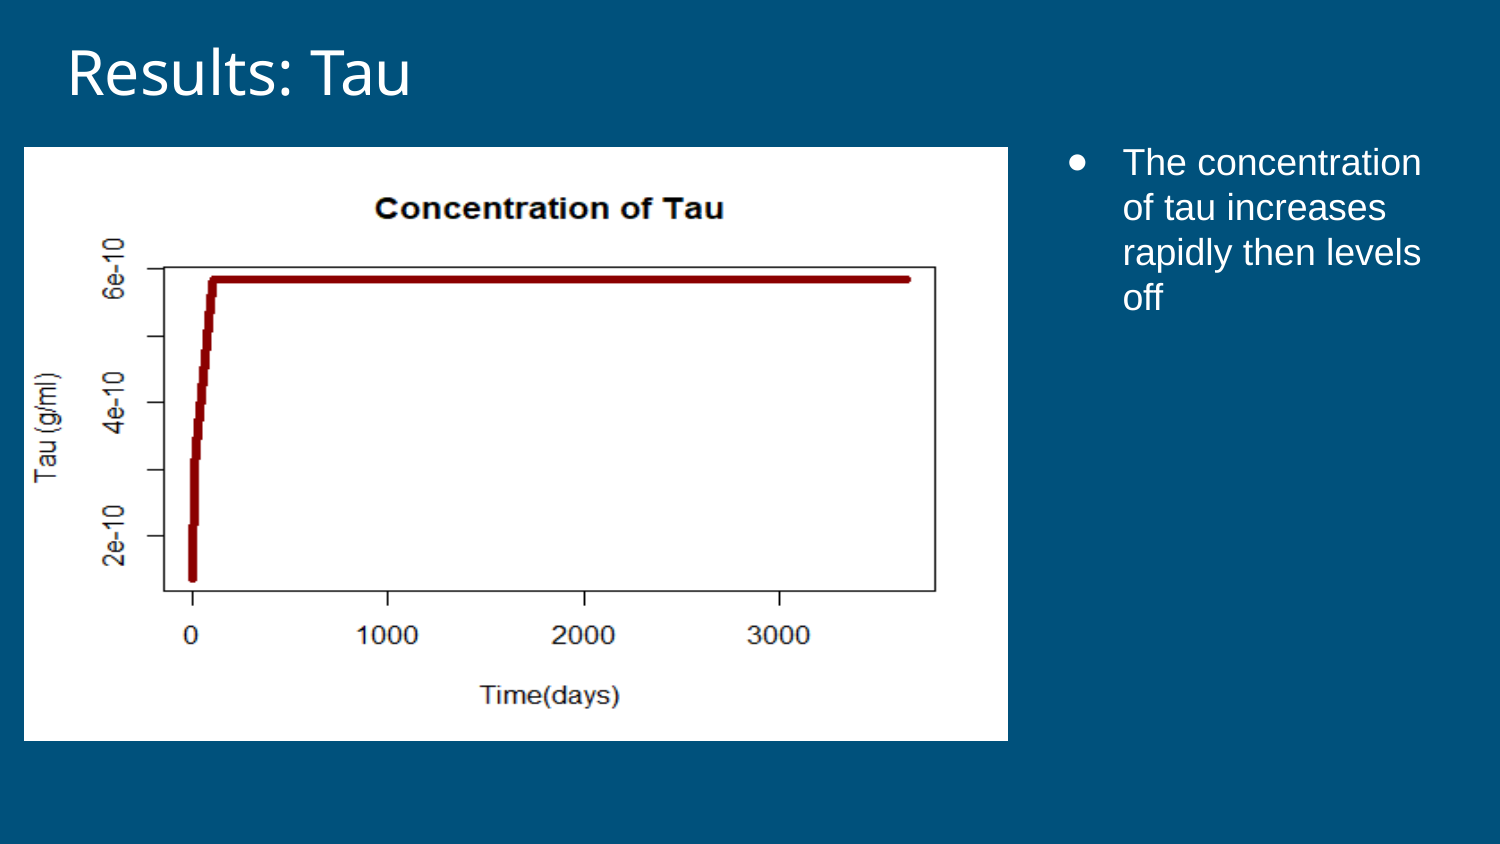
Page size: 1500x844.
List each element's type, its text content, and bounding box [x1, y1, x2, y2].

text_box The concentration of tau increases rapidly then levels off [1032, 122, 1449, 805]
title Results: Tau [51, 28, 1449, 123]
picture [25, 148, 1007, 740]
